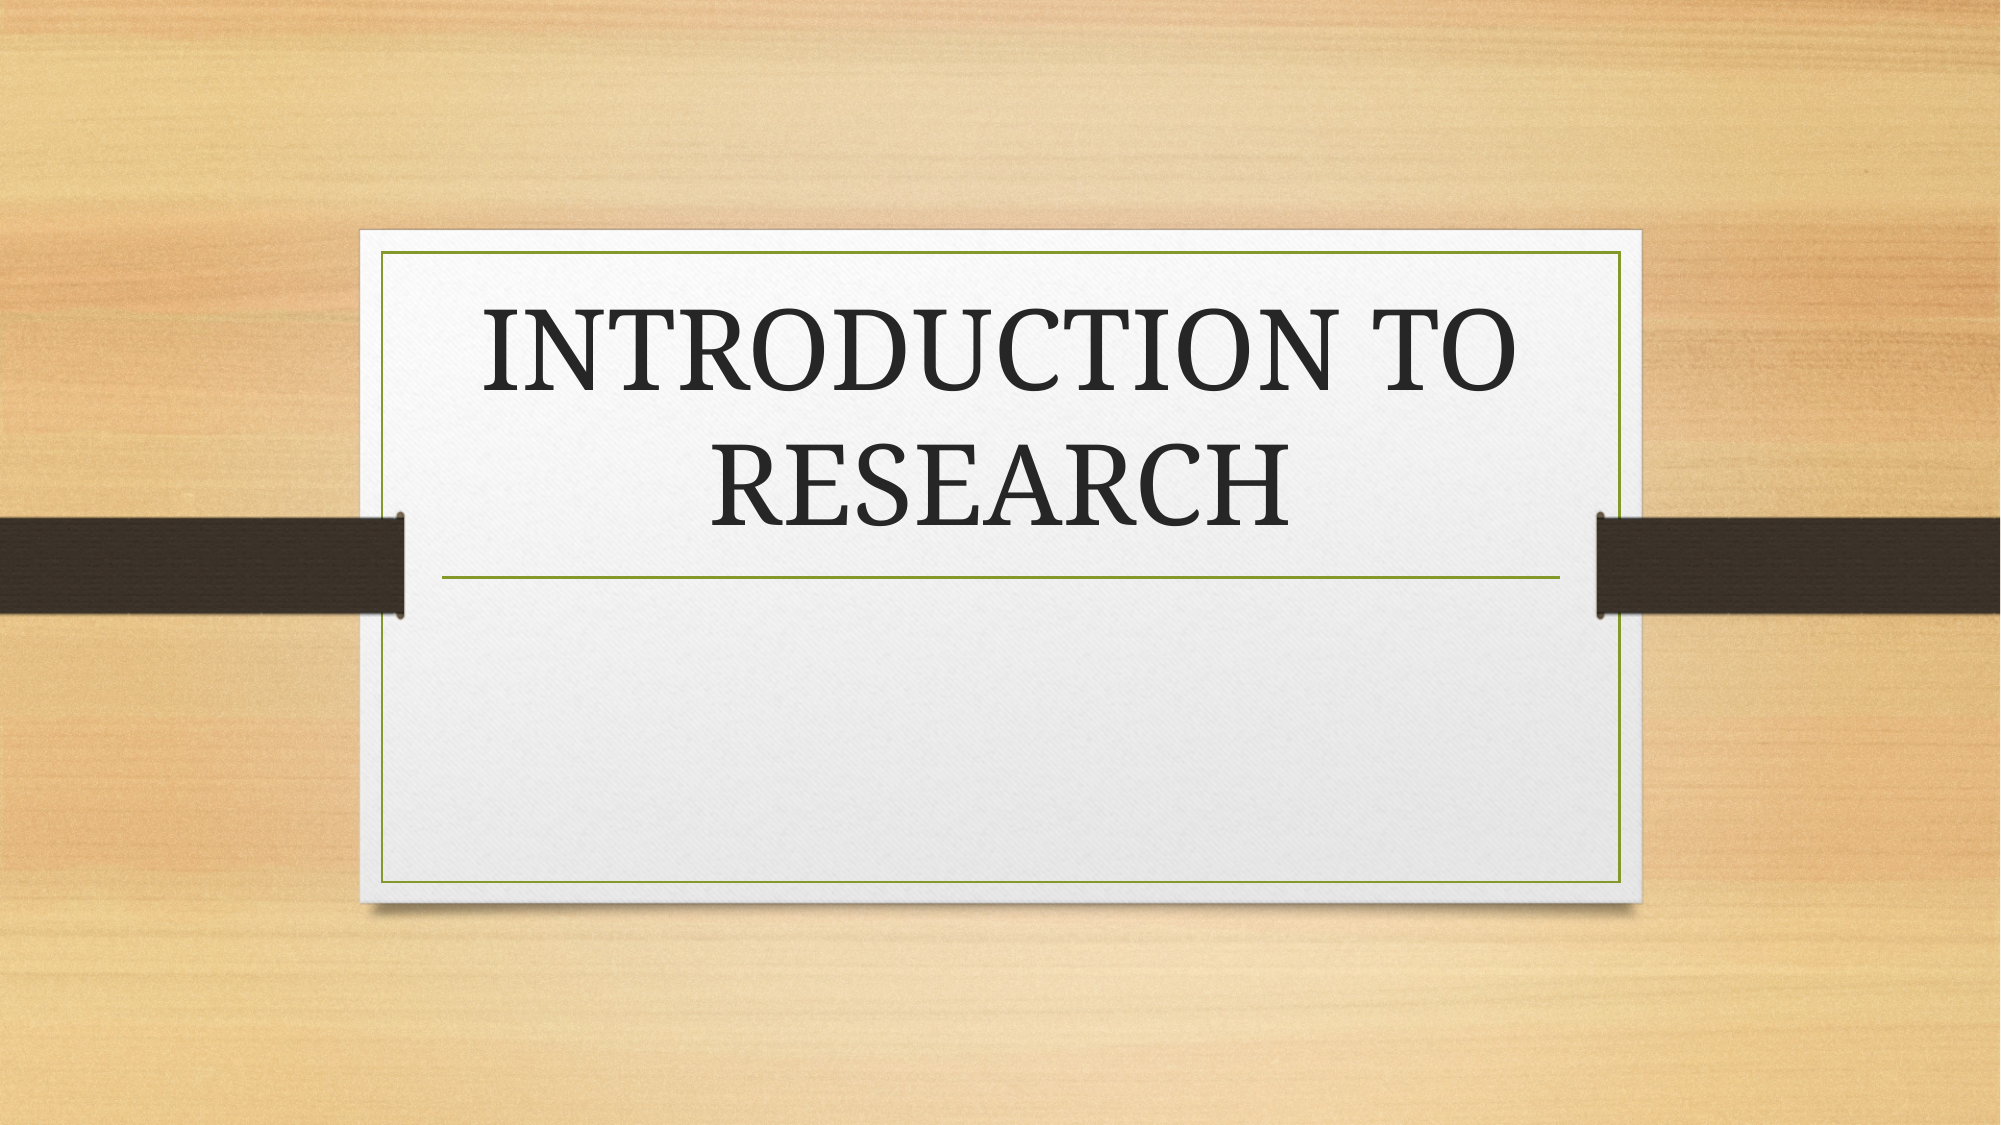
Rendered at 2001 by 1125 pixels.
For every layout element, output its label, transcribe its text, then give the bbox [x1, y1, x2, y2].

picture [0, 0, 2001, 1125]
title INTRODUCTION TO RESEARCH [441, 306, 1560, 556]
